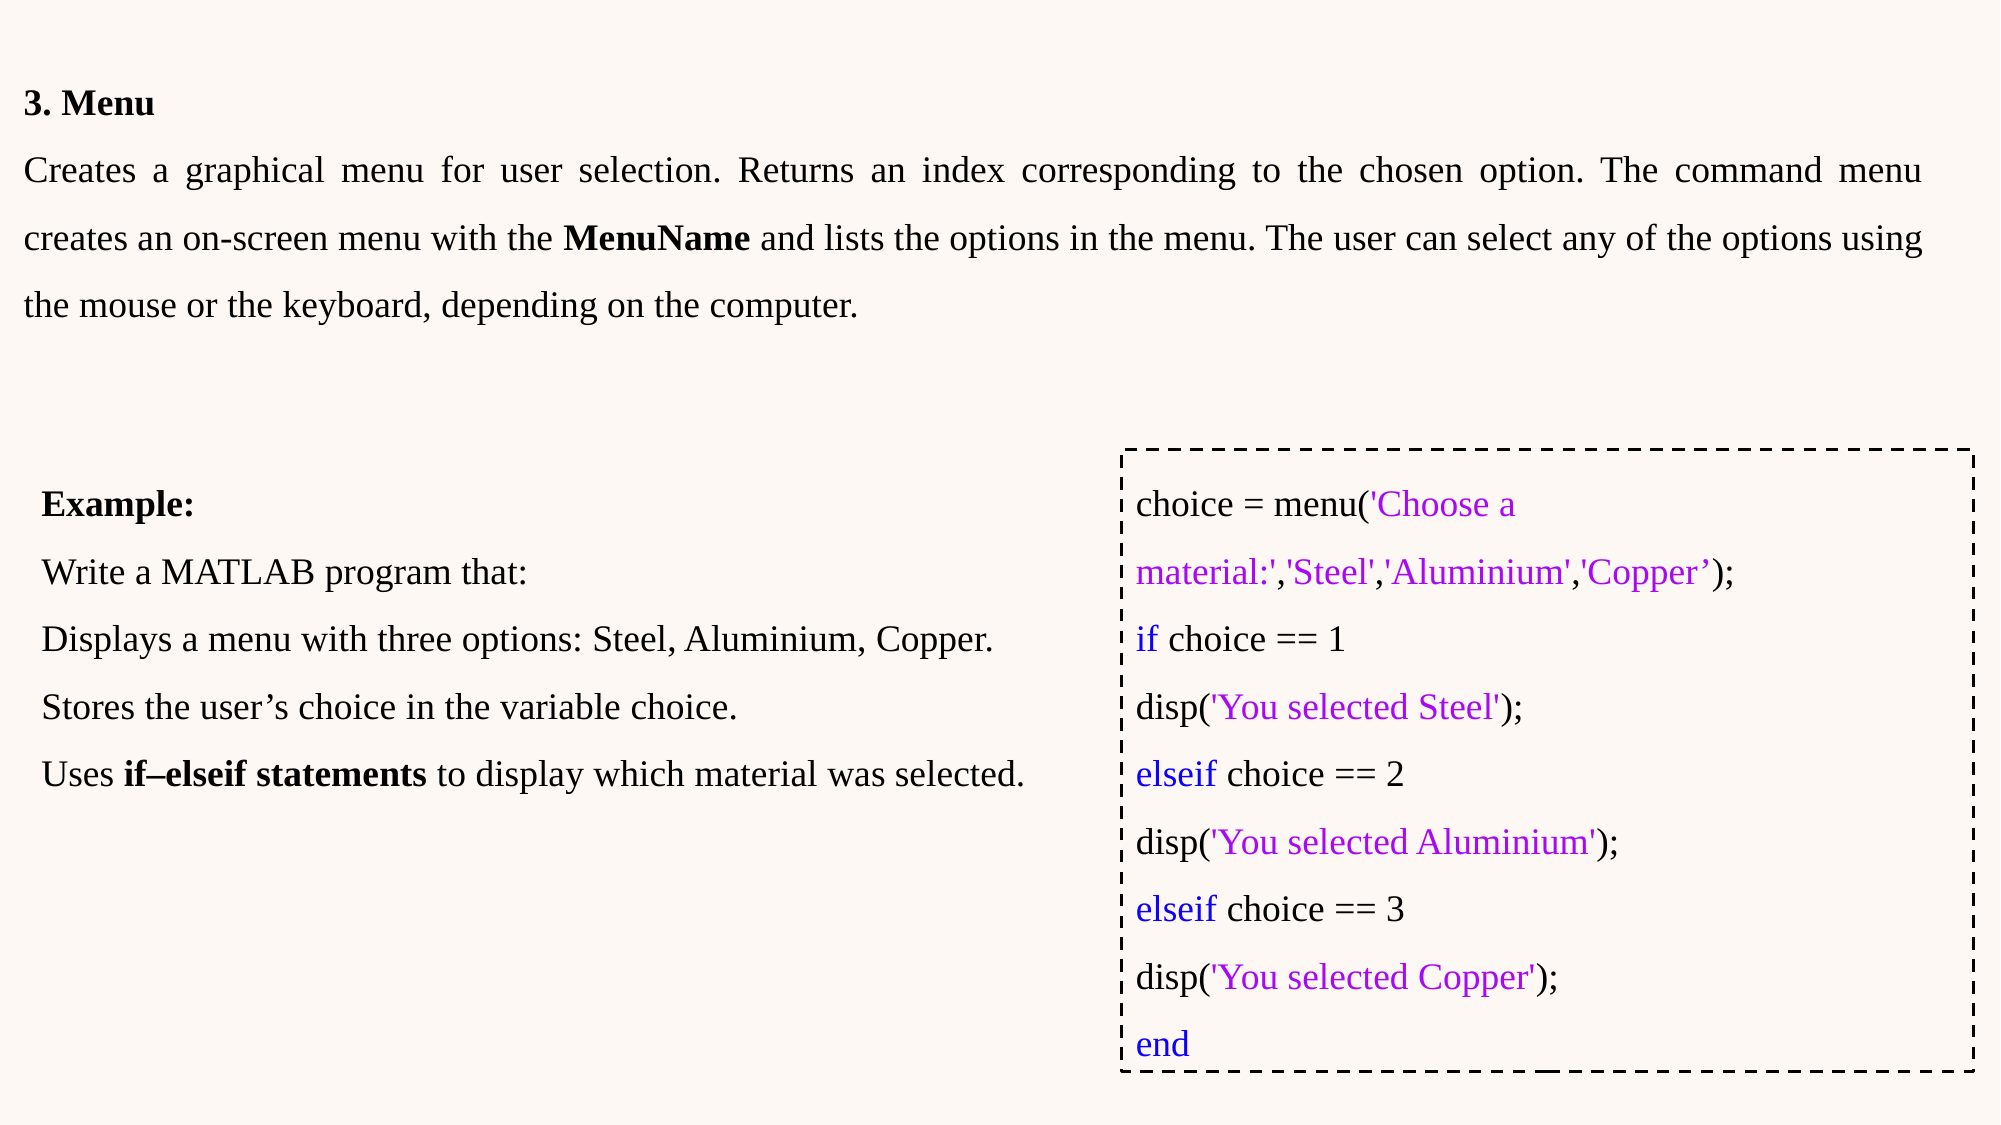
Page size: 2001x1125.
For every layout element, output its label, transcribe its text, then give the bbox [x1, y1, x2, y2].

text_box choice = menu('Choose a material:','Steel','Aluminium','Copper’); if choice == 1 disp('You selected Steel'); elseif choice == 2 disp('You selected Aluminium'); elseif choice == 3 disp('You selected Copper'); end [1121, 449, 1974, 1072]
text_box 3. Menu Creates a graphical menu for user selection. Returns an index corresponding to the chosen option. The command menu creates an on-screen menu with the MenuName and lists the options in the menu. The user can select any of the options using the mouse or the keyboard, depending on the computer. [8, 48, 1940, 333]
text_box Example: Write a MATLAB program that: Displays a menu with three options: Steel, Aluminium, Copper. Stores the user’s choice in the variable choice. Uses if–elseif statements to display which material was selected. [26, 449, 1097, 802]
